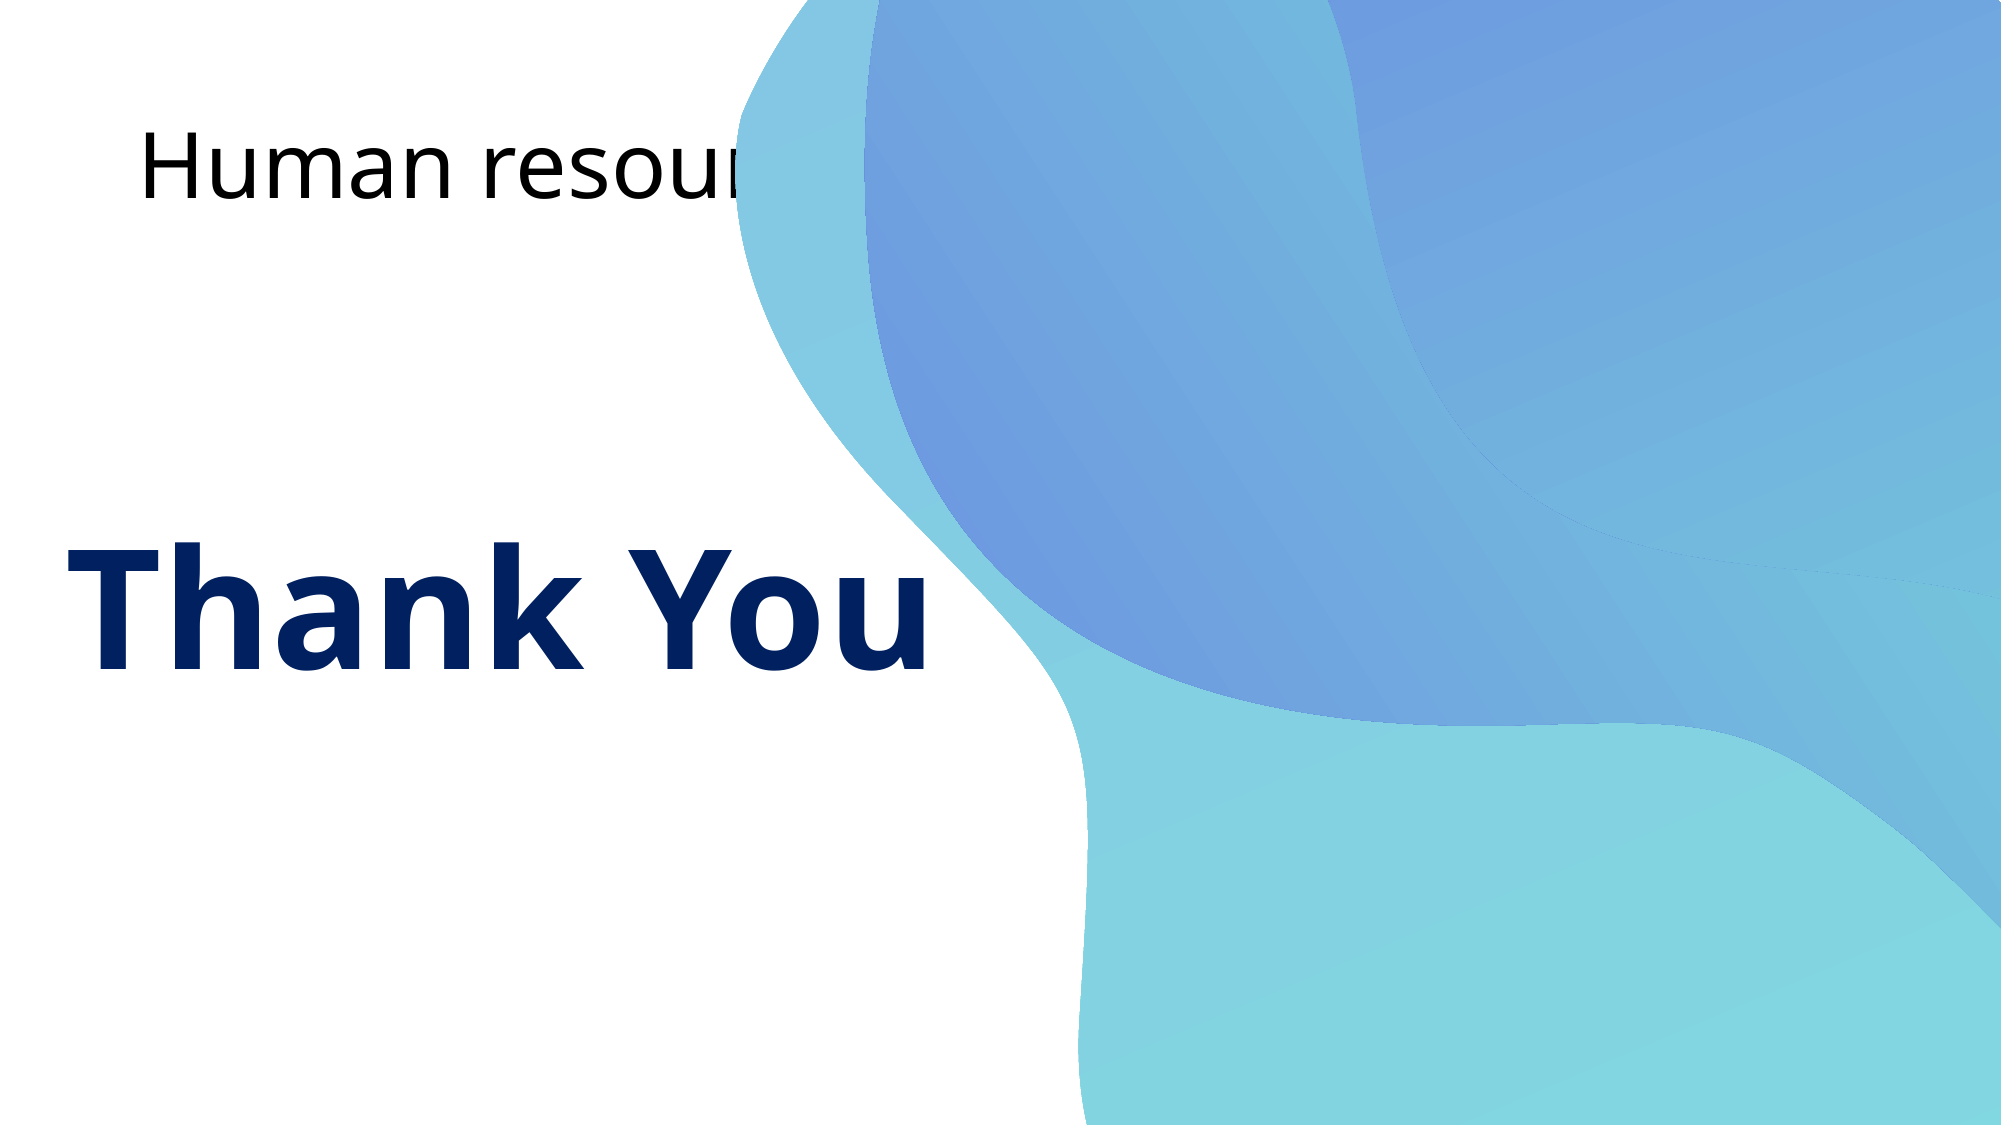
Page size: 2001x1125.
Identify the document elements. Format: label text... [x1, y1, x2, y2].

text_box Thank You [65, 503, 796, 704]
title Human resources slide 10 [137, 59, 768, 278]
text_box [796, 0, 2000, 1125]
